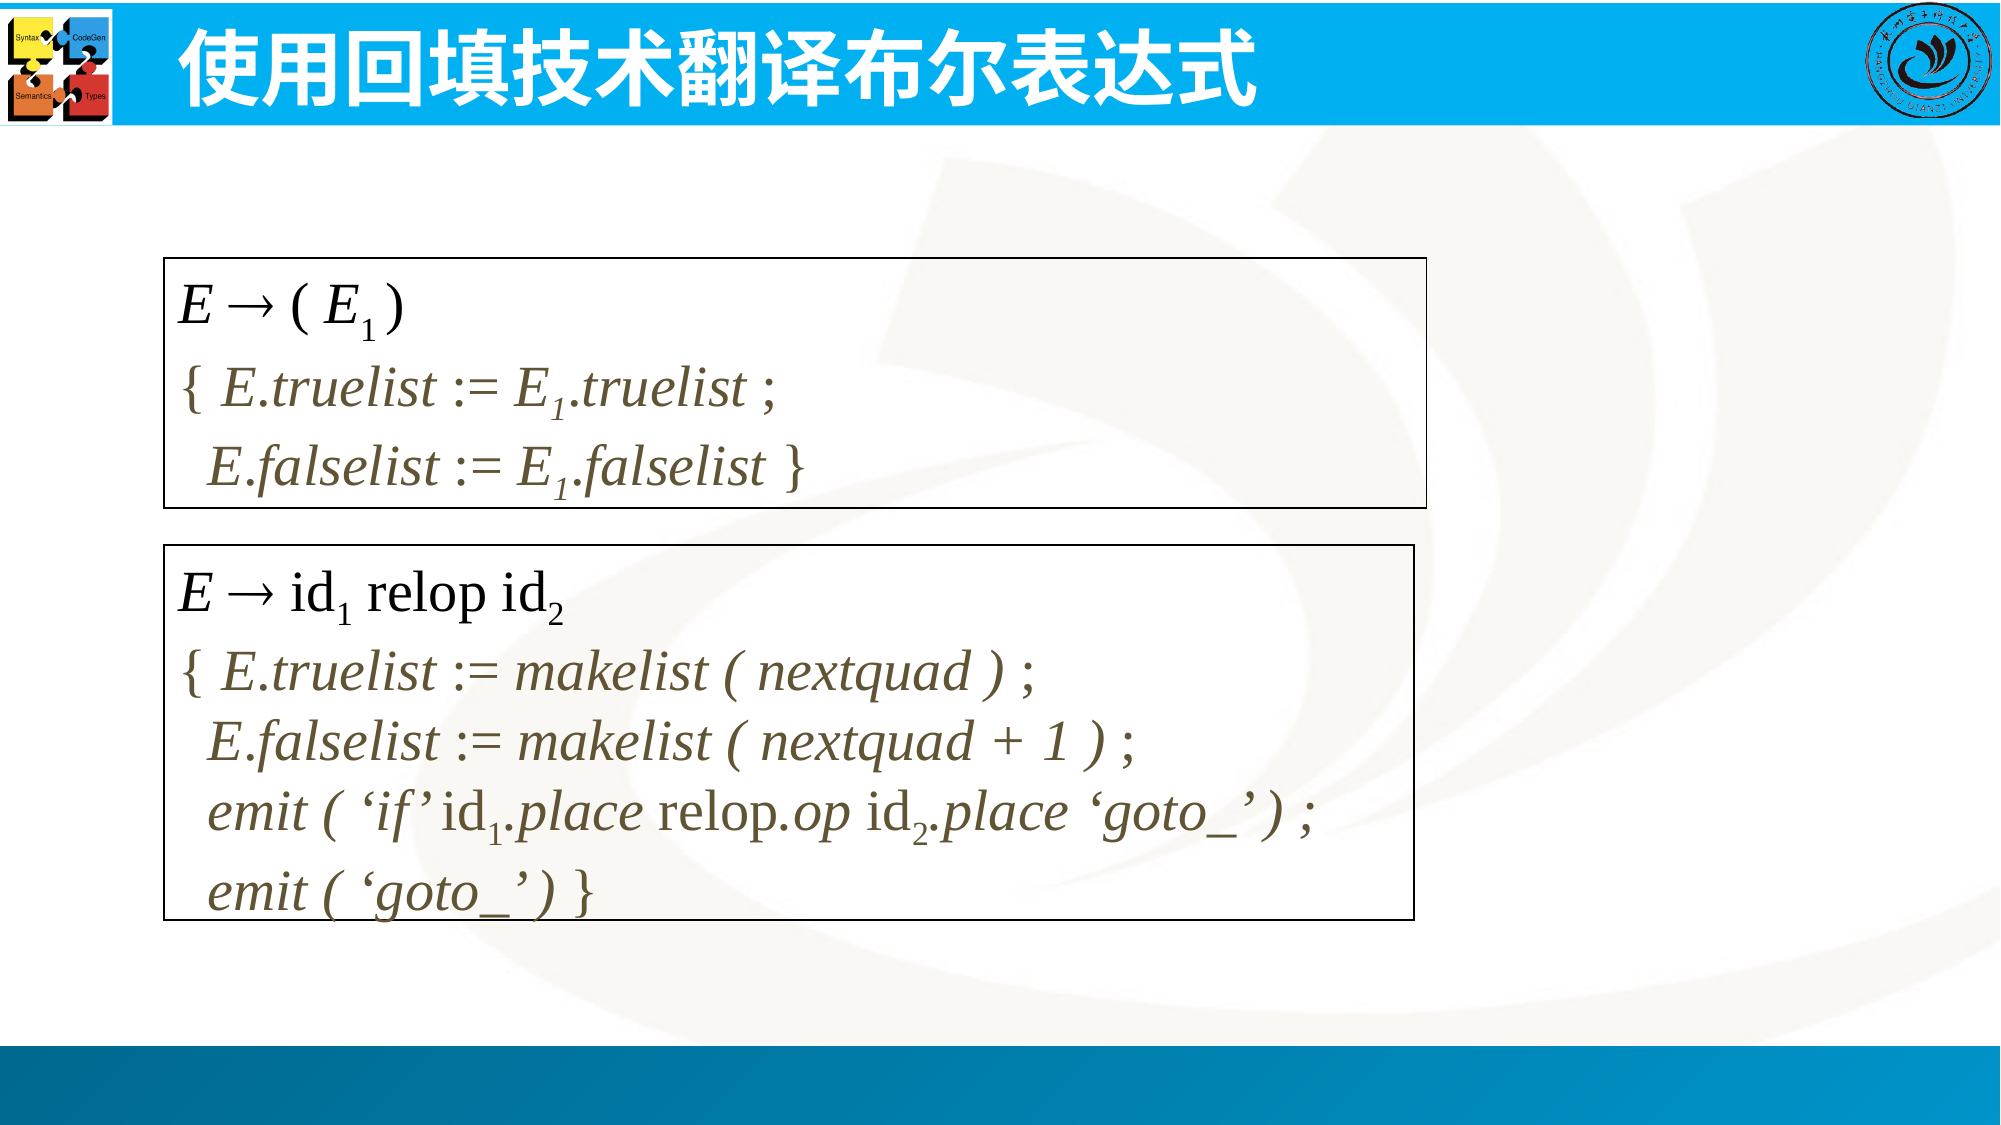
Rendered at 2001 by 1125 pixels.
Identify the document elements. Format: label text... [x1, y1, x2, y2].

title 使用回填技术翻译布尔表达式 [162, 6, 1934, 126]
text_box E  id1 relop id2 { E.truelist := makelist ( nextquad ) ; E.falselist := makelist ( nextquad + 1 ) ; emit ( ‘if’ id1.place relop.op id2.place ‘goto_’ ) ; emit ( ‘goto_’ ) } [164, 545, 1415, 921]
slide_number [761, 1042, 1196, 1118]
text_box E  ( E1 ) { E.truelist := E1.truelist ; E.falselist := E1.falselist } [163, 257, 1427, 508]
